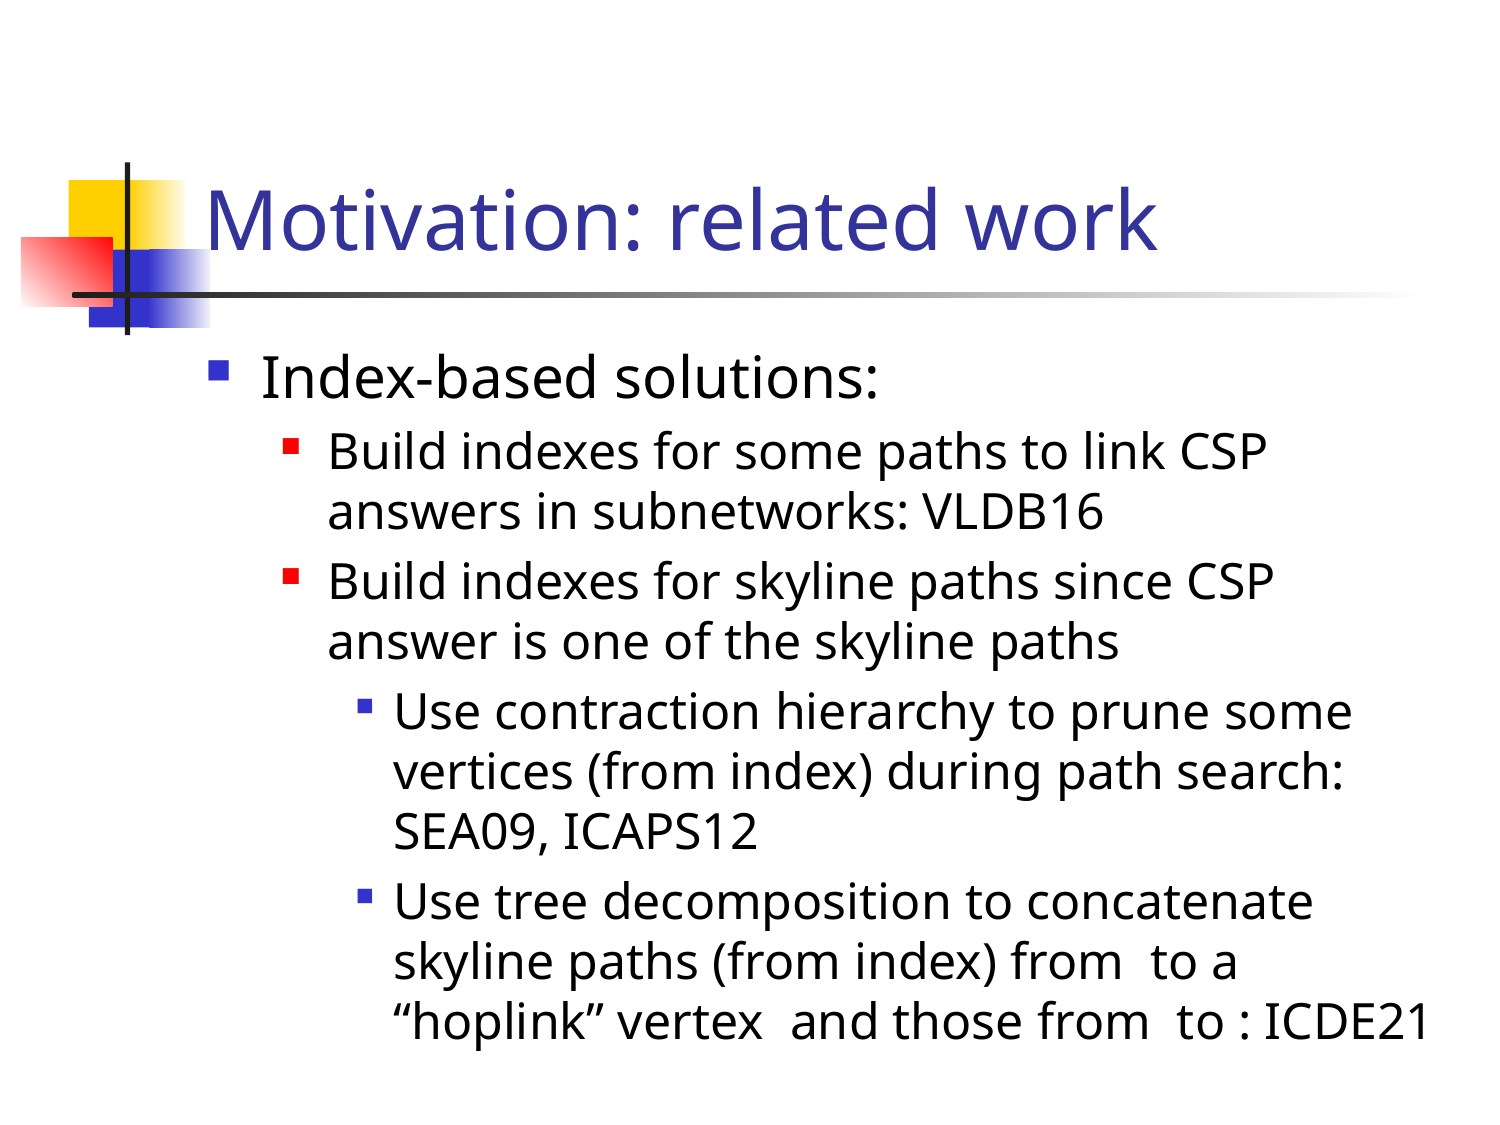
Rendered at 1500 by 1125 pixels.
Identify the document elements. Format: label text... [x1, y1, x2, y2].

slide_number [1155, 1024, 1468, 1100]
title Motivation: related work [188, 35, 1482, 275]
